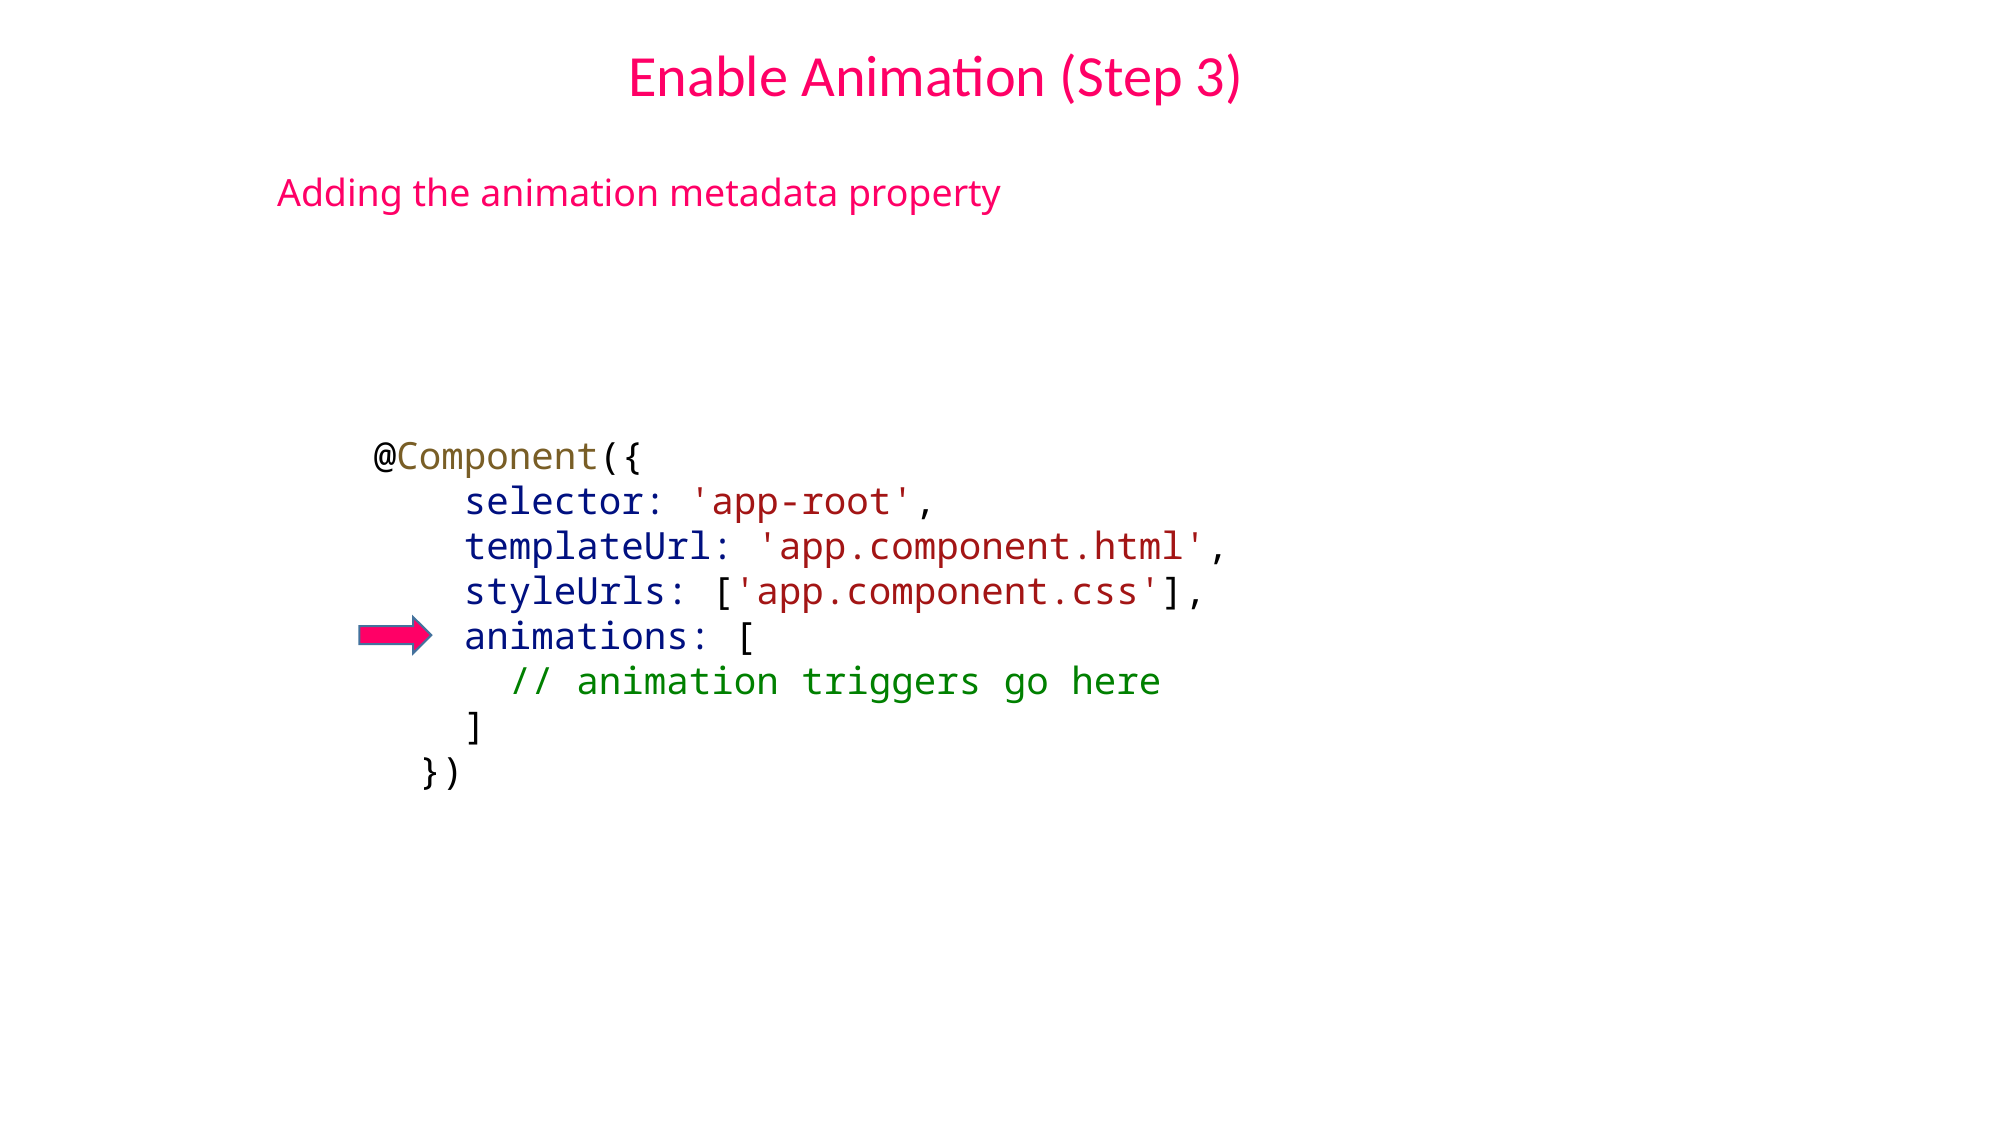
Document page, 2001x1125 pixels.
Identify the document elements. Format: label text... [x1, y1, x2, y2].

text_box @Component({ selector: 'app-root', templateUrl: 'app.component.html', styleUrls: ['app.component.css'], animations: [ // animation triggers go here ] }) [359, 424, 1457, 800]
text_box Enable Animation (Step 3) [613, 31, 1259, 116]
text_box Adding the animation metadata property [262, 161, 1263, 222]
text_box [358, 614, 433, 656]
